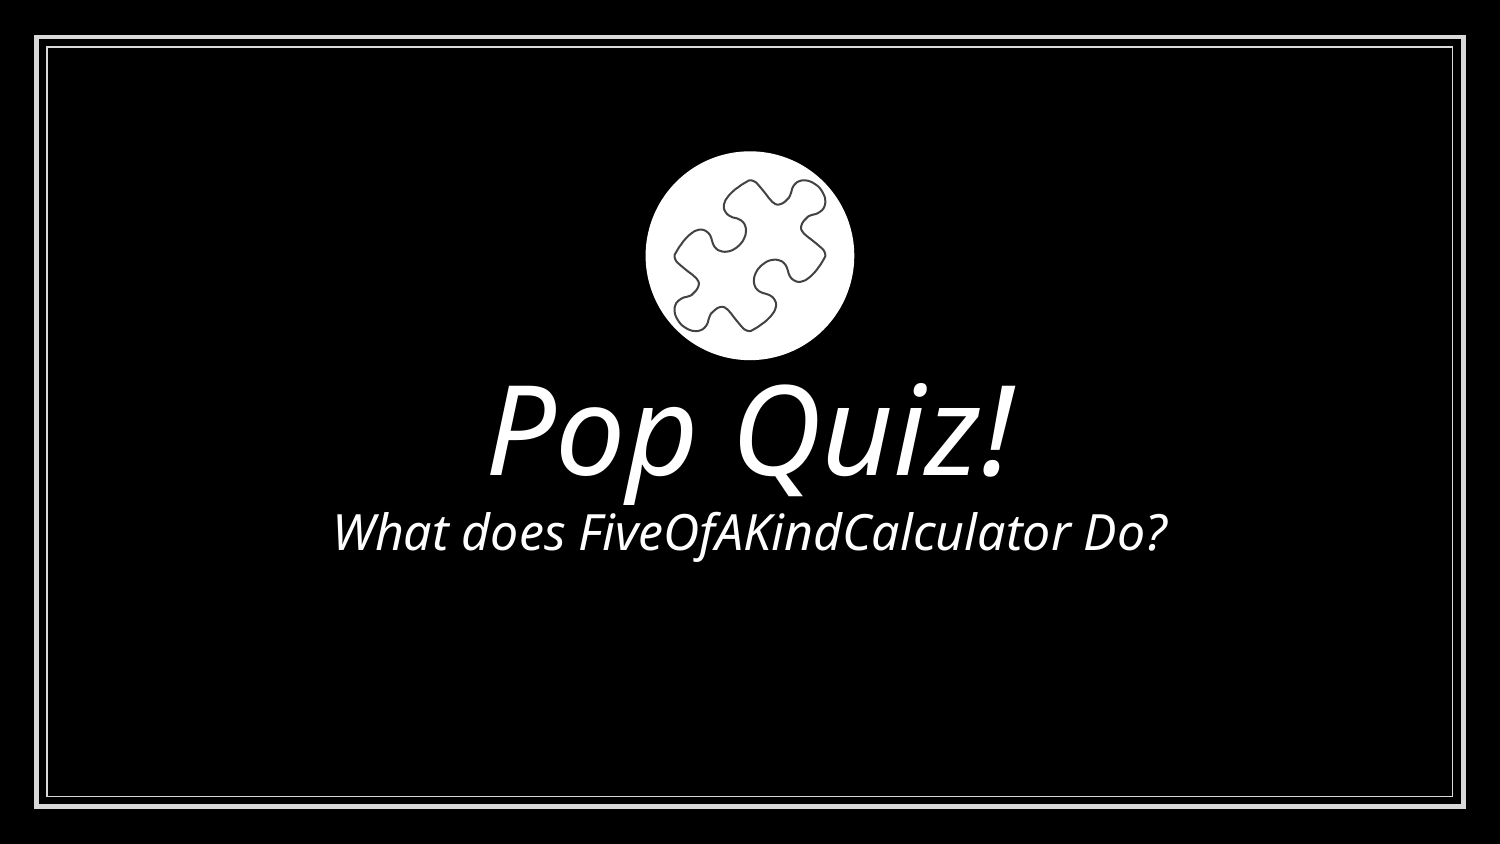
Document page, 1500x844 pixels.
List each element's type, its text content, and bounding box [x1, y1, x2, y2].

text_box [645, 151, 855, 361]
title Pop Quiz! What does FiveOfAKindCalculator Do? [265, 360, 1235, 551]
